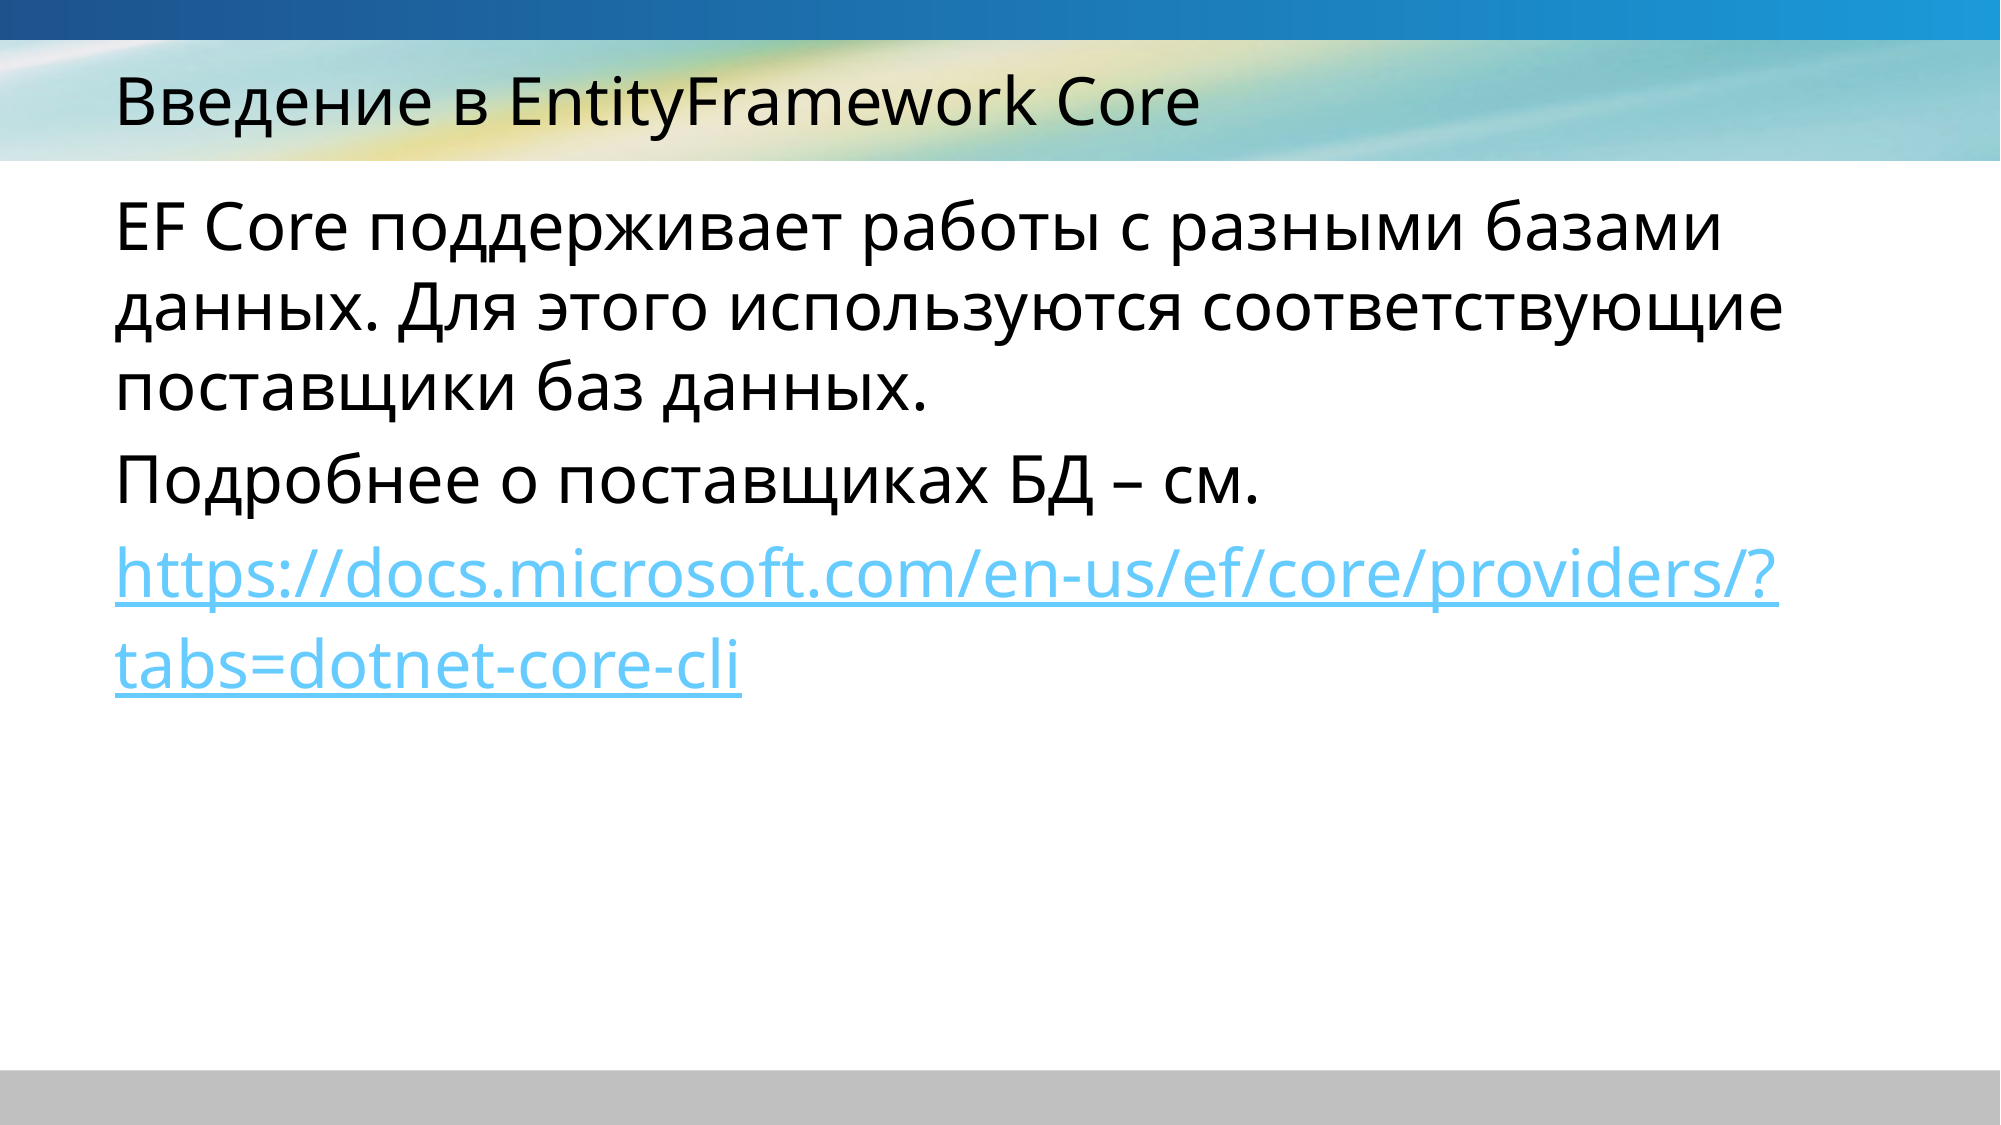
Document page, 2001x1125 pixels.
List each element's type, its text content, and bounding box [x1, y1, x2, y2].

title Введение в EntityFramework Core [99, 52, 1901, 145]
list EF Core поддерживает работы с разными базами данных. Для этого используются соответствующие поставщики баз данных. Подробнее о поставщиках БД – см. https://docs.microsoft.com/en-us/ef/core/providers/?tabs=dotnet-core-cli [99, 176, 1901, 1038]
picture [0, 39, 2000, 161]
